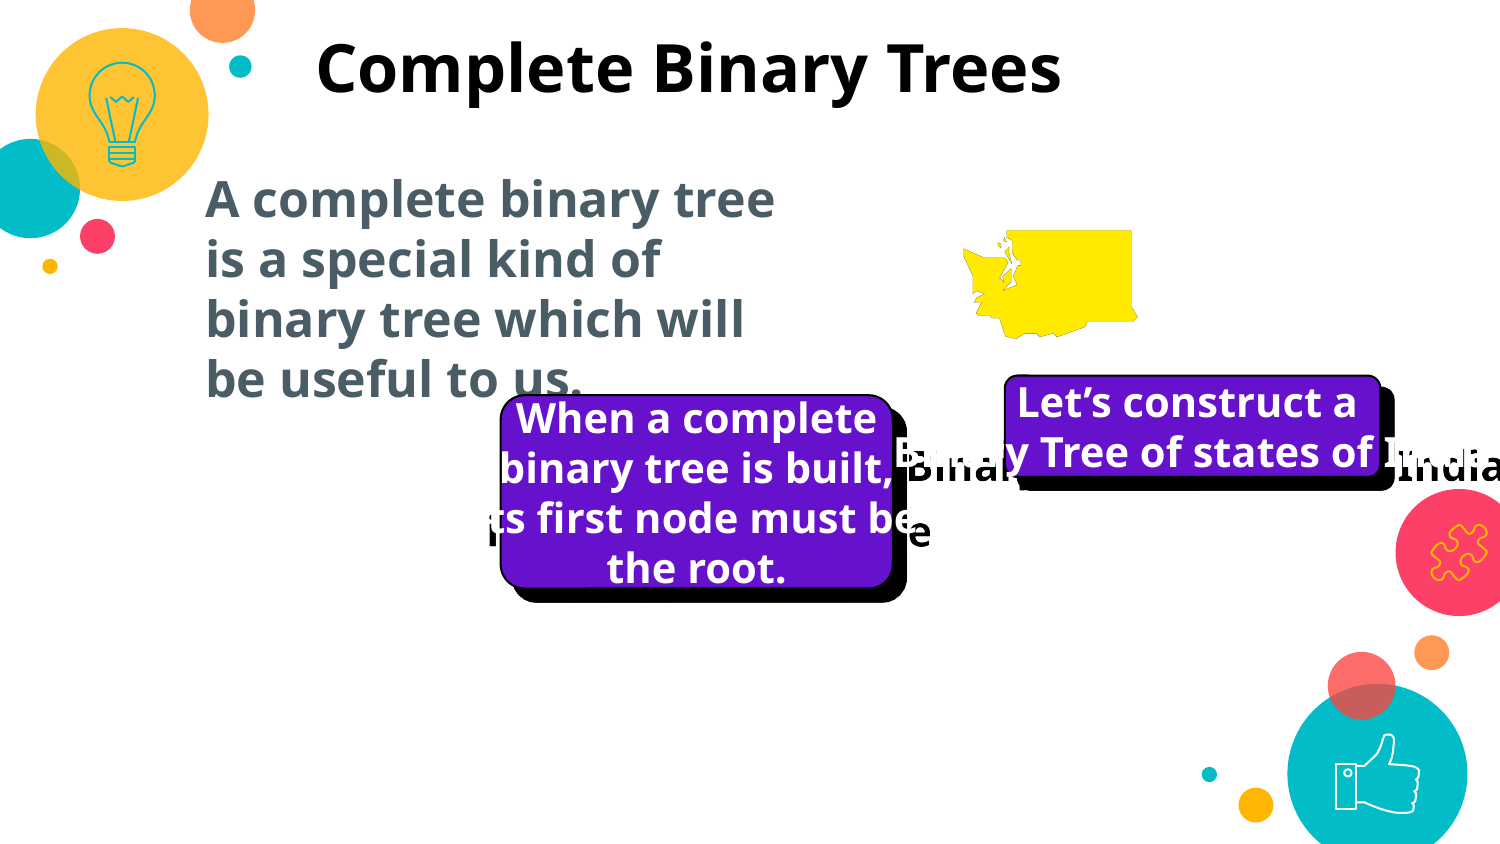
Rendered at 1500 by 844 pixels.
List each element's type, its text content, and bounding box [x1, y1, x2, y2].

text_box Let’s construct a Binary Tree of states of India [1004, 375, 1381, 477]
list A complete binary tree is a special kind of binary tree which will be useful to us. [194, 162, 808, 345]
picture [962, 224, 1140, 345]
text_box When a complete binary tree is built, its first node must be the root. [500, 395, 893, 589]
text_box Complete Binary Trees [299, 22, 1078, 109]
